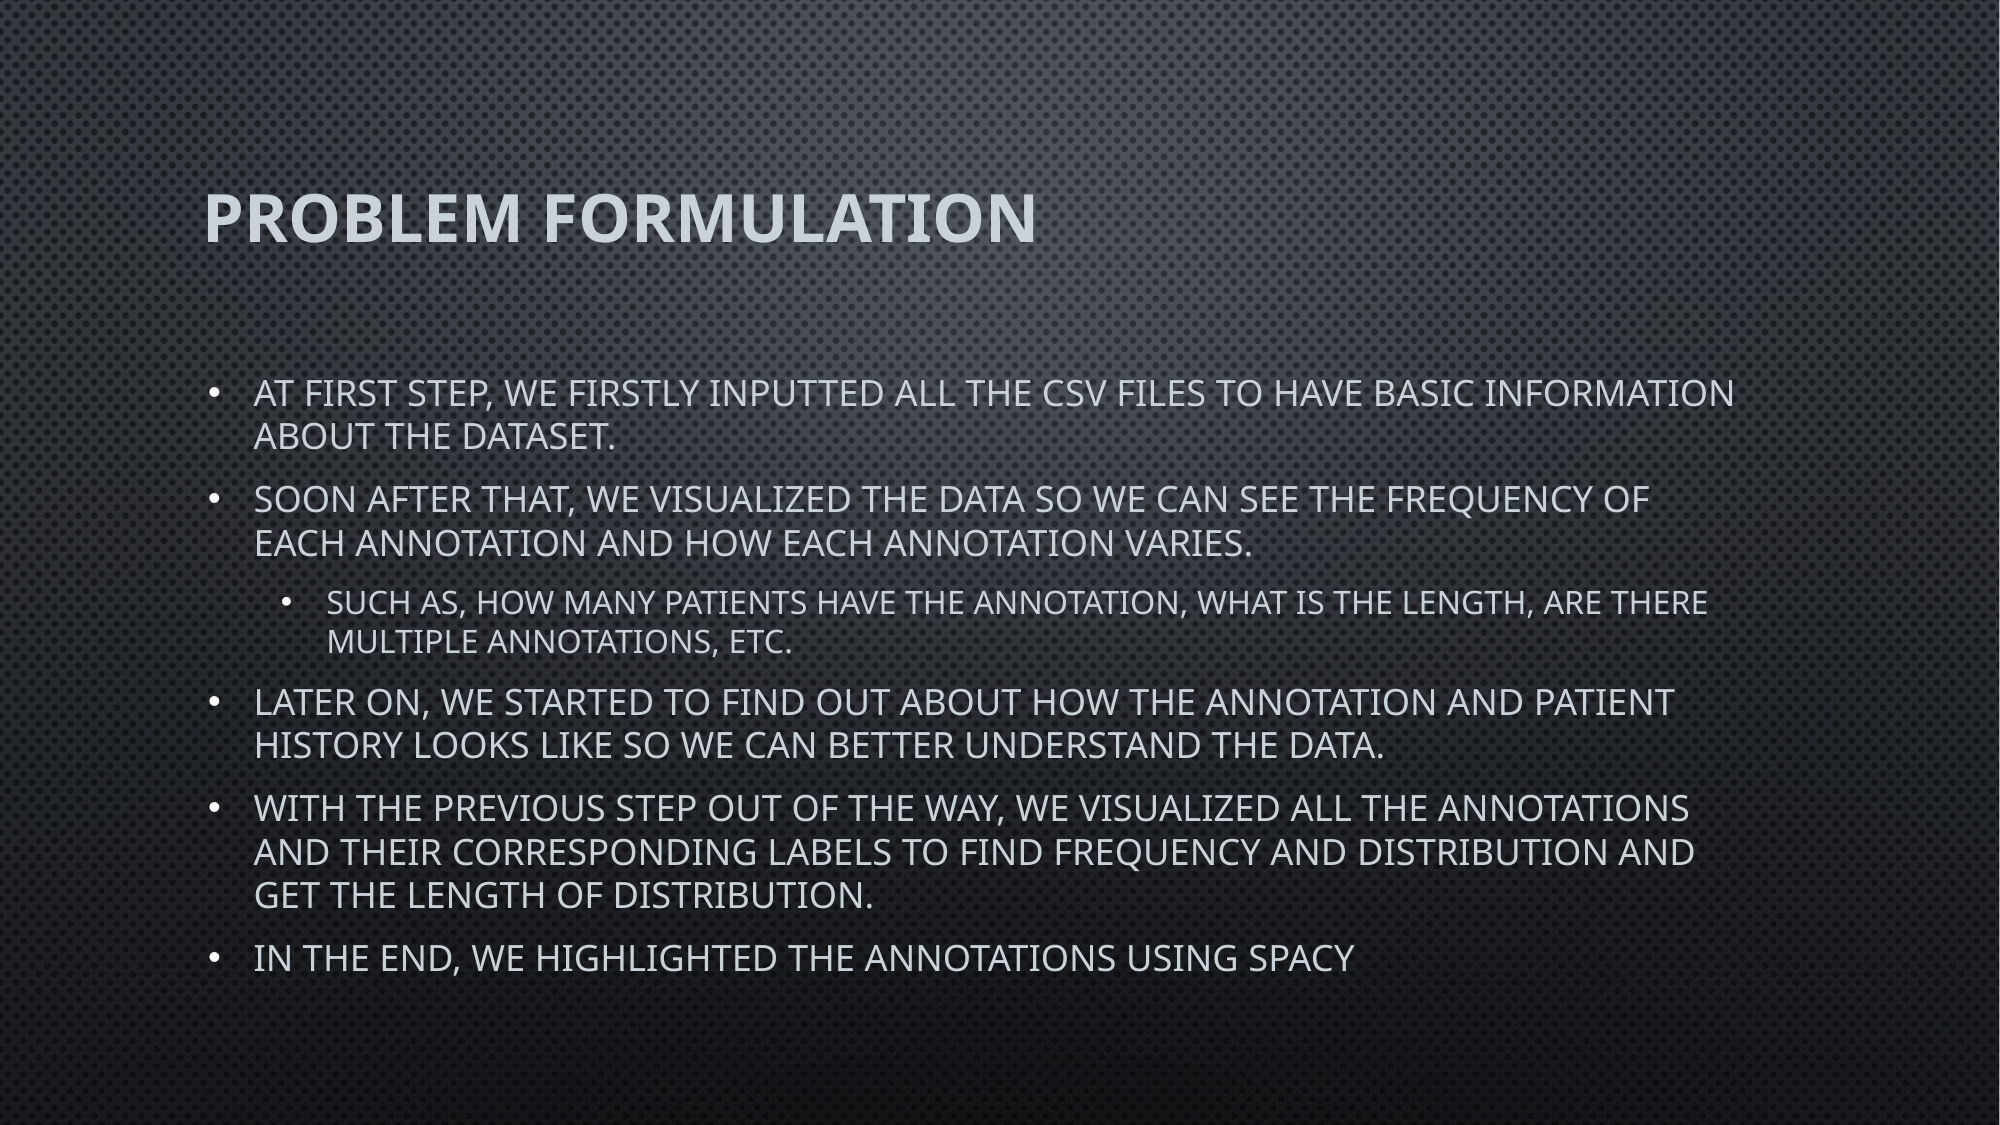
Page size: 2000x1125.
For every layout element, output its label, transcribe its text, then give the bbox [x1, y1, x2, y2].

list At first step, we firstly inputted all the csv files to have basic information about the dataset. Soon after that, we visualized the data so we can see the frequency of each annotation and how each annotation varies. Such as, how many patients have the annotation, what is the length, are there multiple annotations, etc. Later on, we started to find out about how the annotation and patient history looks like so we can better understand the data. With the previous step out of the way, we visualized all the annotations and their corresponding labels to find frequency and distribution and get the length of distribution. In the end, we highlighted the annotations using Spacy [193, 362, 1756, 988]
title Problem Formulation [187, 99, 1812, 413]
